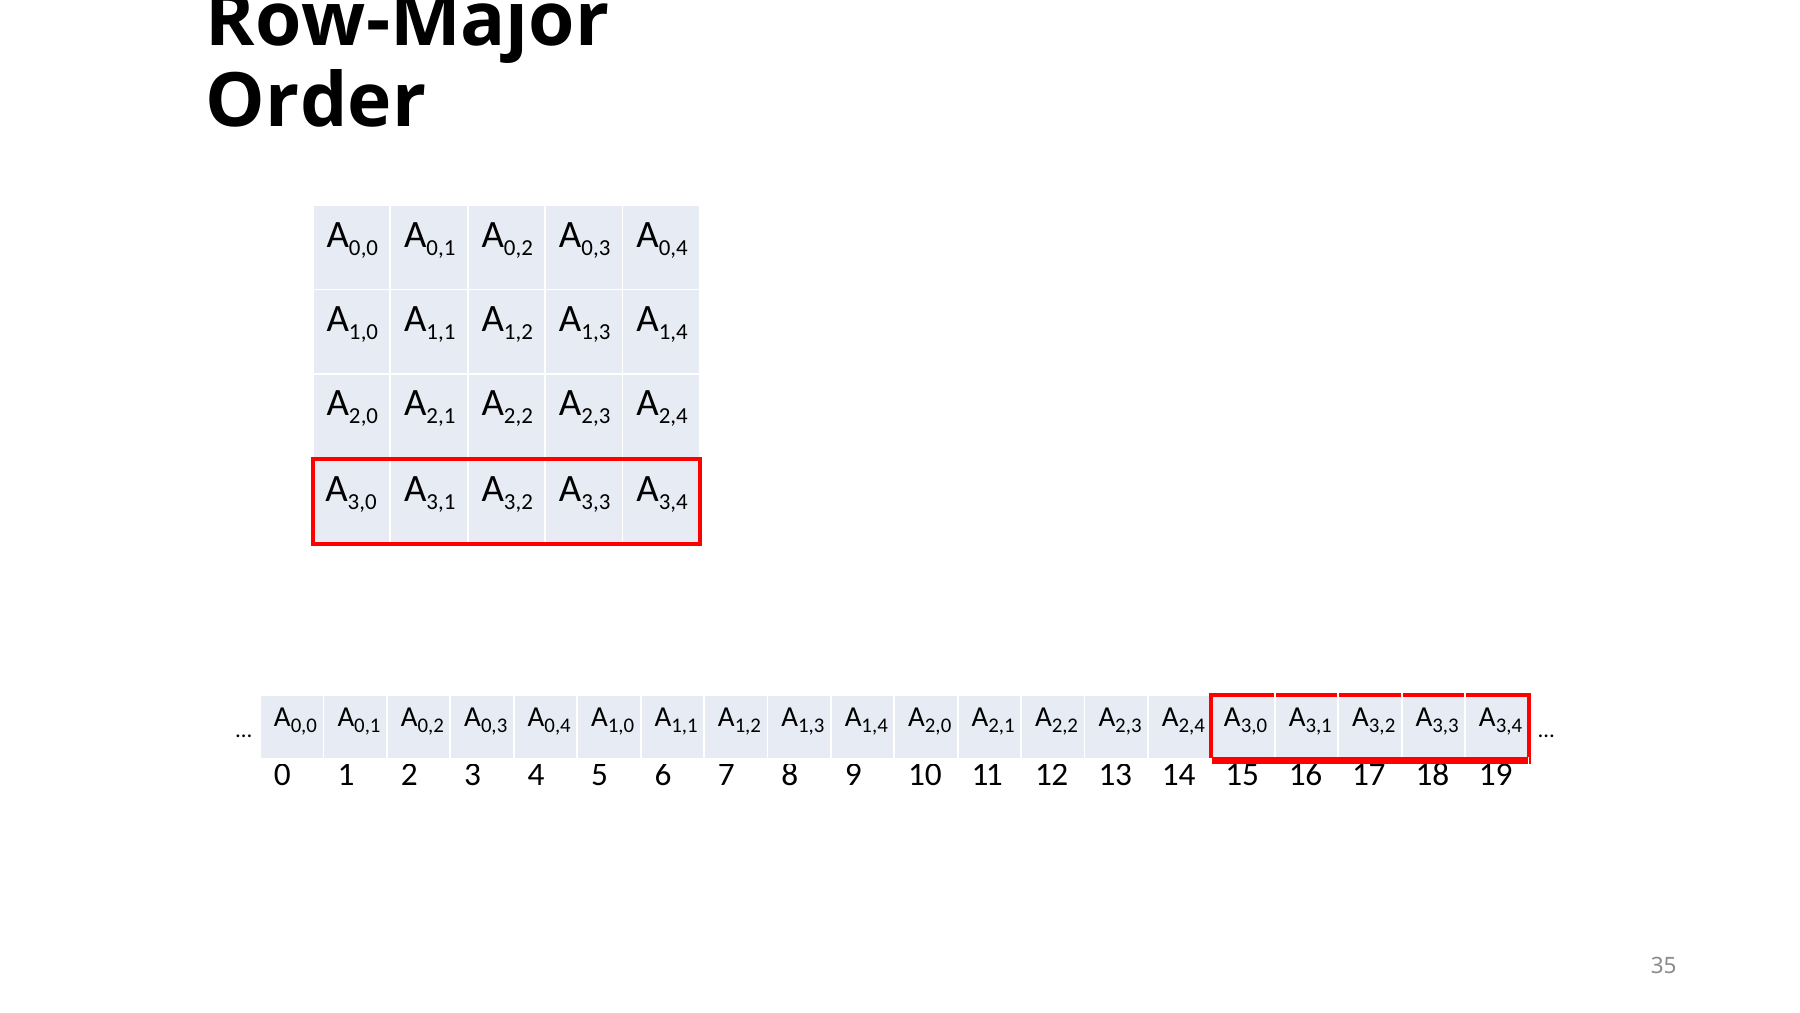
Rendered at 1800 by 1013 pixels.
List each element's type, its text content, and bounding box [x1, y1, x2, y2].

table_cell 14 [1149, 764, 1211, 825]
table_cell 5 [578, 764, 640, 825]
table_cell A3,2 [469, 461, 544, 542]
table_cell 12 [1022, 764, 1084, 825]
table_cell A3,3 [546, 461, 622, 542]
table_header A2,4 [1149, 696, 1209, 758]
table_header A0,3 [546, 206, 622, 289]
table_cell 15 [1212, 764, 1271, 825]
table_cell A3,1 [391, 461, 467, 542]
table_header A0,0 [314, 206, 389, 289]
table_header A0,2 [469, 206, 544, 289]
table_header A2,1 [959, 696, 1020, 758]
text_box … [233, 714, 259, 742]
table_cell A2,2 [469, 375, 544, 457]
table_header A0,4 [623, 206, 699, 289]
table_header A1,3 [768, 696, 830, 758]
table_cell A2,0 [314, 375, 389, 457]
slide_number 35 [1271, 671, 1677, 1013]
table_cell 7 [705, 764, 767, 825]
table_header A1,1 [642, 696, 703, 758]
table_header A0,3 [451, 696, 513, 758]
table_cell 1 [324, 764, 386, 825]
table_header A2,3 [1085, 696, 1147, 758]
table_cell 0 [261, 764, 323, 825]
table_cell 4 [515, 764, 576, 825]
table_cell A1,2 [469, 290, 544, 373]
table_cell 2 [388, 764, 449, 825]
table_cell A1,0 [314, 290, 389, 373]
table_cell 11 [959, 764, 1020, 825]
table_header A0,1 [324, 696, 386, 758]
table_header A2,2 [1022, 696, 1084, 758]
table_cell 9 [832, 764, 893, 825]
table_header A2,0 [895, 696, 957, 758]
table_header A0,2 [388, 696, 449, 758]
table_cell A3,0 [315, 461, 389, 542]
table_cell 6 [642, 764, 703, 825]
table_header A0,0 [261, 696, 323, 758]
table_header A0,1 [391, 206, 467, 289]
table_header A1,0 [578, 696, 640, 758]
table_header A1,4 [832, 696, 893, 758]
table_cell A1,3 [546, 290, 622, 373]
table_cell 10 [895, 764, 957, 825]
table_cell A1,4 [623, 290, 699, 373]
table_cell A2,1 [391, 375, 467, 457]
table_cell A2,3 [546, 375, 622, 457]
table_cell A3,4 [623, 461, 698, 542]
table_header A1,2 [705, 696, 767, 758]
table_cell 3 [451, 764, 513, 825]
table_cell 13 [1085, 764, 1147, 825]
table_header A0,4 [515, 696, 576, 758]
title Row-Major Order [0, 0, 833, 147]
table_cell 8 [768, 764, 830, 825]
table_cell A1,1 [391, 290, 467, 373]
table_header A3,0 [1213, 697, 1271, 757]
table_cell A2,4 [623, 375, 699, 457]
